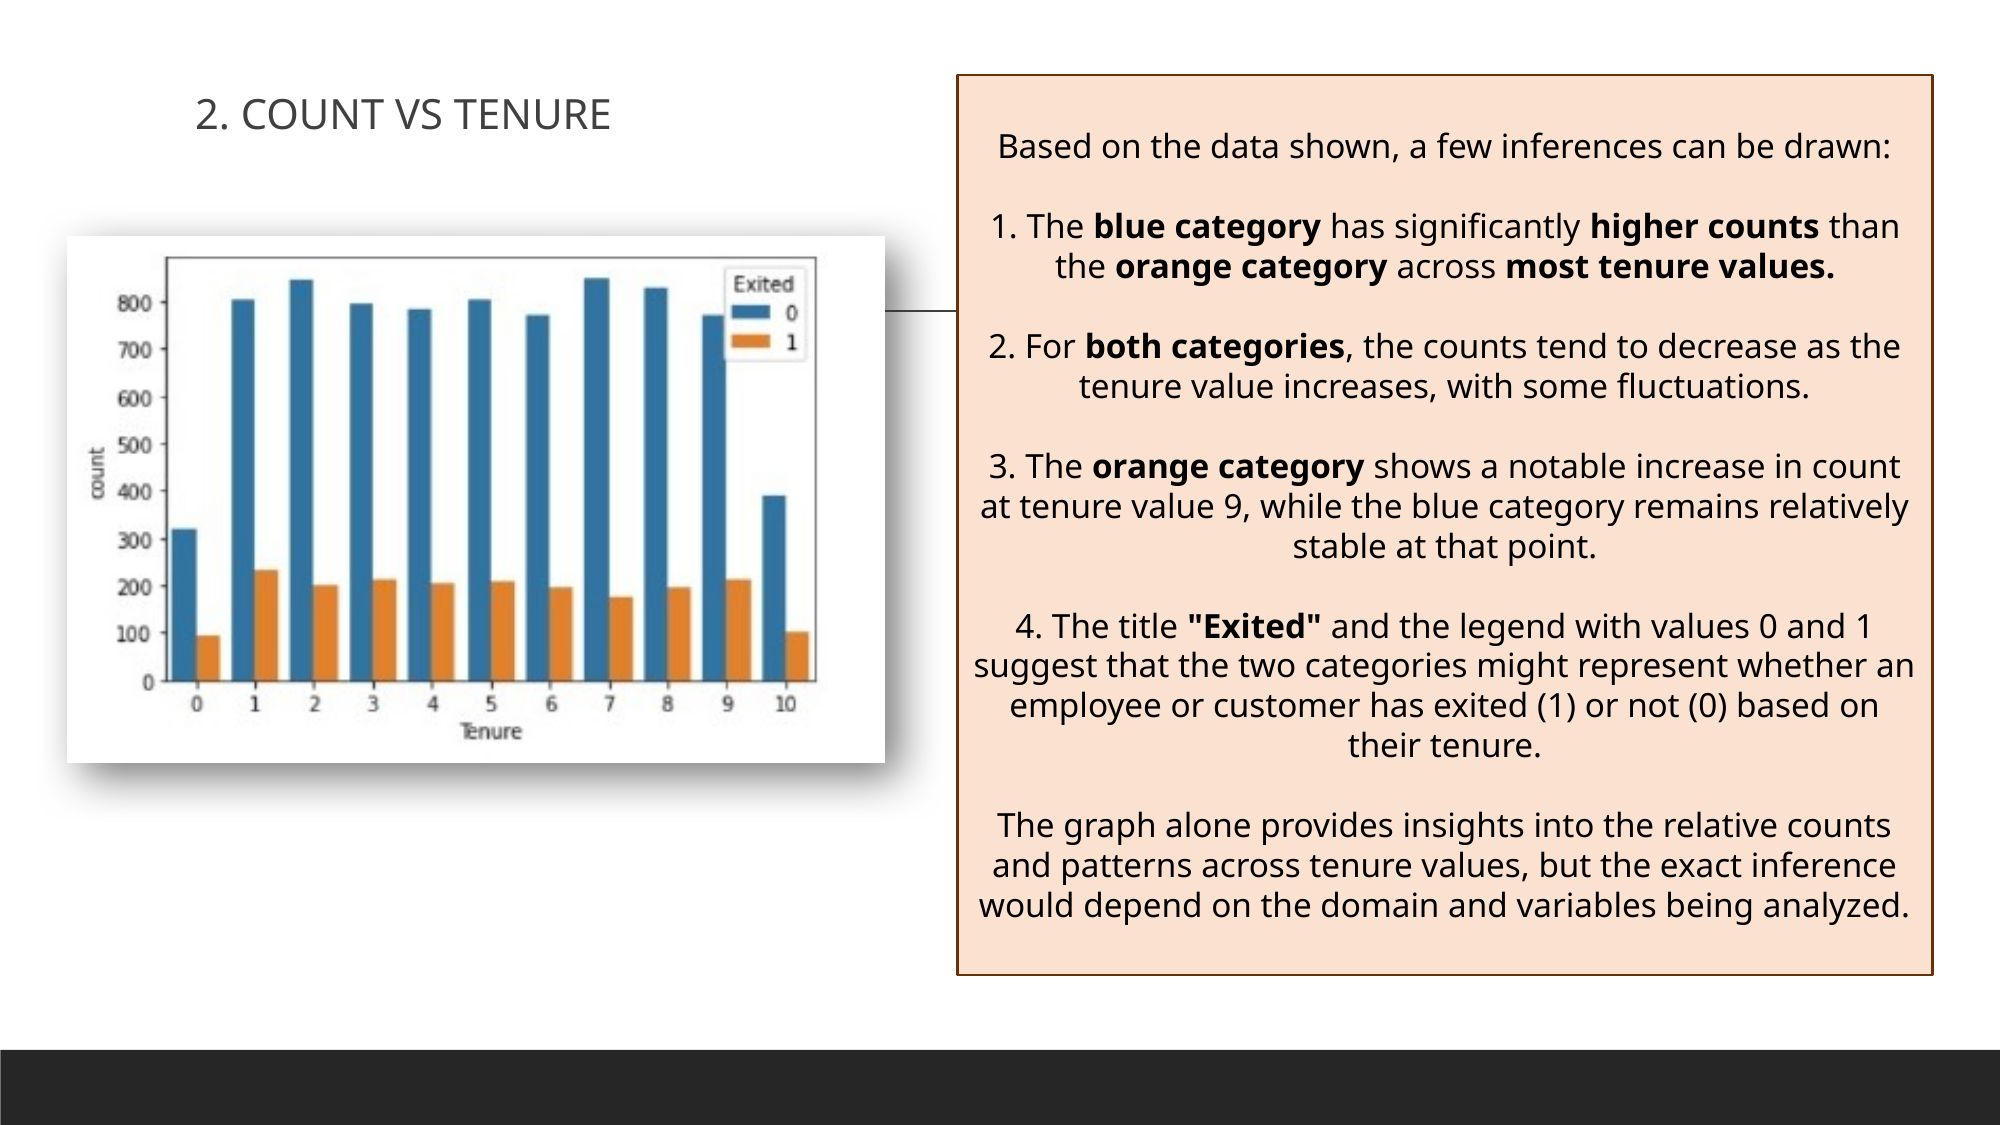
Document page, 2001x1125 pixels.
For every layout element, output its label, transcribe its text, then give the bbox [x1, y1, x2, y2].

list 2. COUNT VS TENURE [180, 75, 956, 963]
picture [66, 236, 885, 763]
text_box Based on the data shown, a few inferences can be drawn: 1. The blue category has significantly higher counts than the orange category across most tenure values. 2. For both categories, the counts tend to decrease as the tenure value increases, with some fluctuations. 3. The orange category shows a notable increase in count at tenure value 9, while the blue category remains relatively stable at that point. 4. The title "Exited" and the legend with values 0 and 1 suggest that the two categories might represent whether an employee or customer has exited (1) or not (0) based on their tenure. The graph alone provides insights into the relative counts and patterns across tenure values, but the exact inference would depend on the domain and variables being analyzed. [956, 74, 1934, 976]
